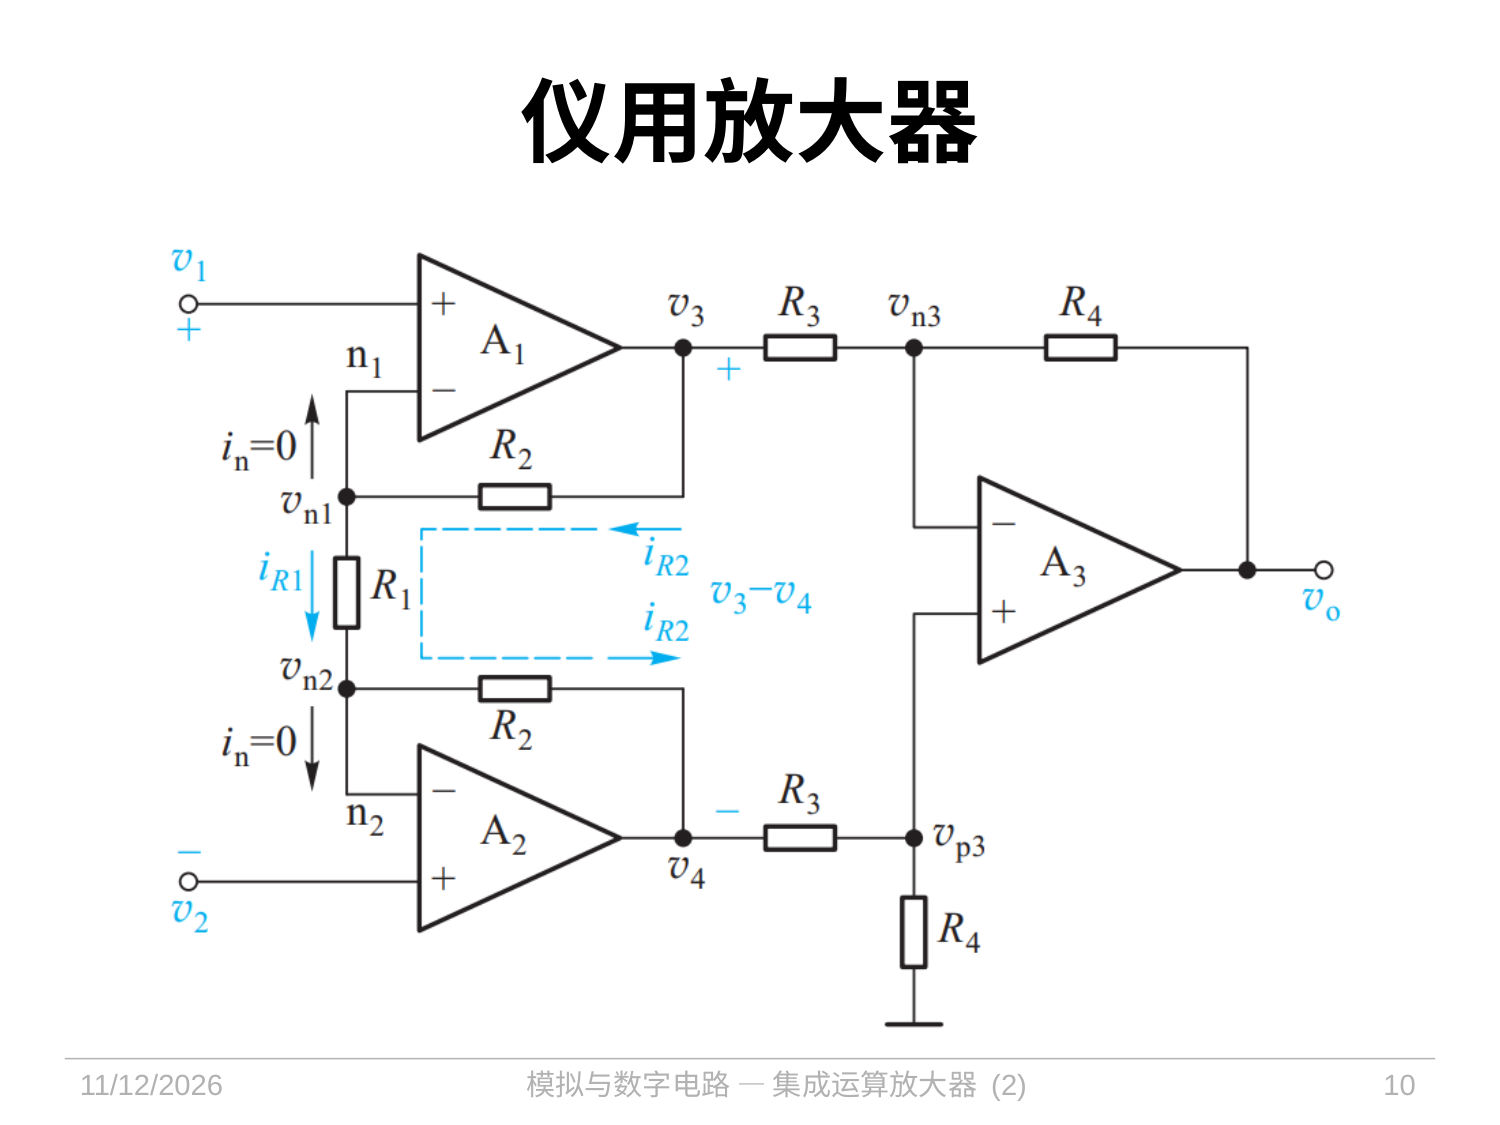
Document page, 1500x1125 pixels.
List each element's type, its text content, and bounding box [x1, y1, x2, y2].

title 仪用放大器 [75, 24, 1425, 213]
picture [148, 231, 1359, 1048]
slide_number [64, 1058, 348, 1125]
slide_number 10 [1230, 1058, 1431, 1125]
footer 模拟与数字电路 — 集成运算放大器 (2) [373, 1058, 1179, 1125]
